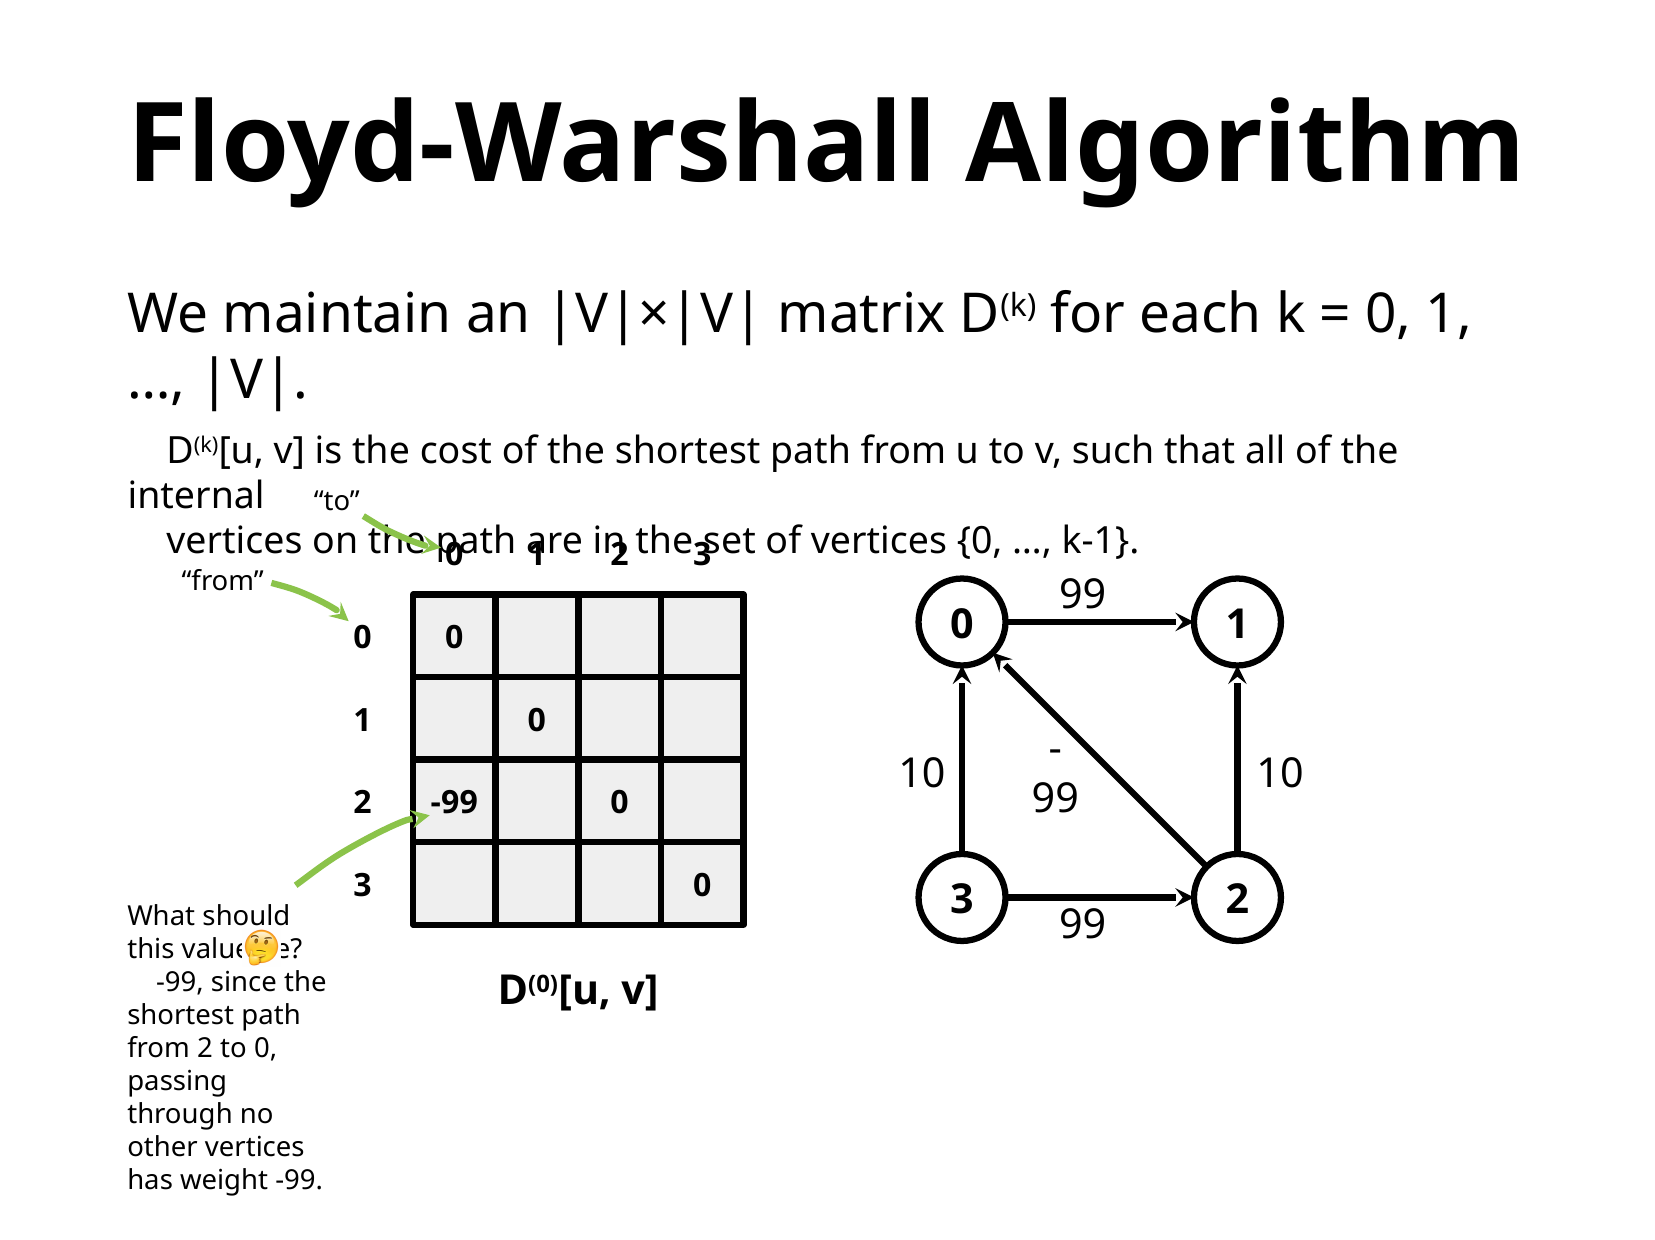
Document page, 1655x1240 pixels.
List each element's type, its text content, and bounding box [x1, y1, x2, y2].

subtitle We maintain an |V|×|V| matrix D(k) for each k = 0, 1, …, |V|. D(k)[u, v] is the cost of the shortest path from u to v, such that all of the internal vertices on the path are in the set of vertices {0, …, k-1}. [110, 262, 1544, 1240]
text_box 3 [918, 854, 1006, 941]
text_box 2 [578, 511, 661, 595]
text_box What should this value be? -99, since the shortest path from 2 to 0, passing through no other vertices has weight -99. [110, 881, 349, 1139]
text_box D(0)[u, v] [413, 940, 744, 1036]
text_box [661, 759, 744, 842]
text_box [578, 677, 661, 759]
text_box -99 [413, 759, 495, 842]
text_box 99 [1039, 888, 1127, 896]
text_box 0 [413, 595, 495, 677]
subtitle Floyd-Warshall Algorithm [0, 55, 1654, 262]
picture [241, 927, 281, 967]
text_box 10 [878, 736, 957, 806]
text_box 0 [661, 842, 744, 925]
text_box 1 [321, 677, 404, 759]
text_box [495, 759, 578, 842]
text_box 0 [321, 594, 404, 677]
text_box 1 [1194, 578, 1281, 666]
text_box [385, 524, 442, 553]
text_box [495, 595, 578, 677]
text_box [301, 811, 430, 881]
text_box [992, 652, 1207, 867]
text_box 0 [918, 578, 1006, 666]
text_box 3 [321, 842, 404, 925]
text_box 0 [413, 511, 495, 595]
text_box 10 [1241, 736, 1324, 806]
text_box 2 [321, 759, 404, 842]
text_box 99 [1039, 906, 1127, 957]
text_box [281, 585, 349, 622]
text_box “from” [165, 546, 281, 616]
text_box 0 [578, 759, 661, 842]
text_box [578, 842, 661, 925]
text_box 3 [661, 511, 744, 595]
text_box 0 [495, 677, 578, 759]
text_box [413, 842, 495, 925]
text_box 2 [1194, 854, 1281, 941]
text_box [661, 595, 744, 677]
text_box “to” [297, 466, 385, 535]
text_box 99 [1039, 557, 1127, 619]
text_box [661, 677, 744, 759]
text_box 1 [495, 511, 578, 595]
text_box [578, 595, 661, 677]
text_box [413, 677, 495, 759]
text_box [495, 842, 578, 925]
